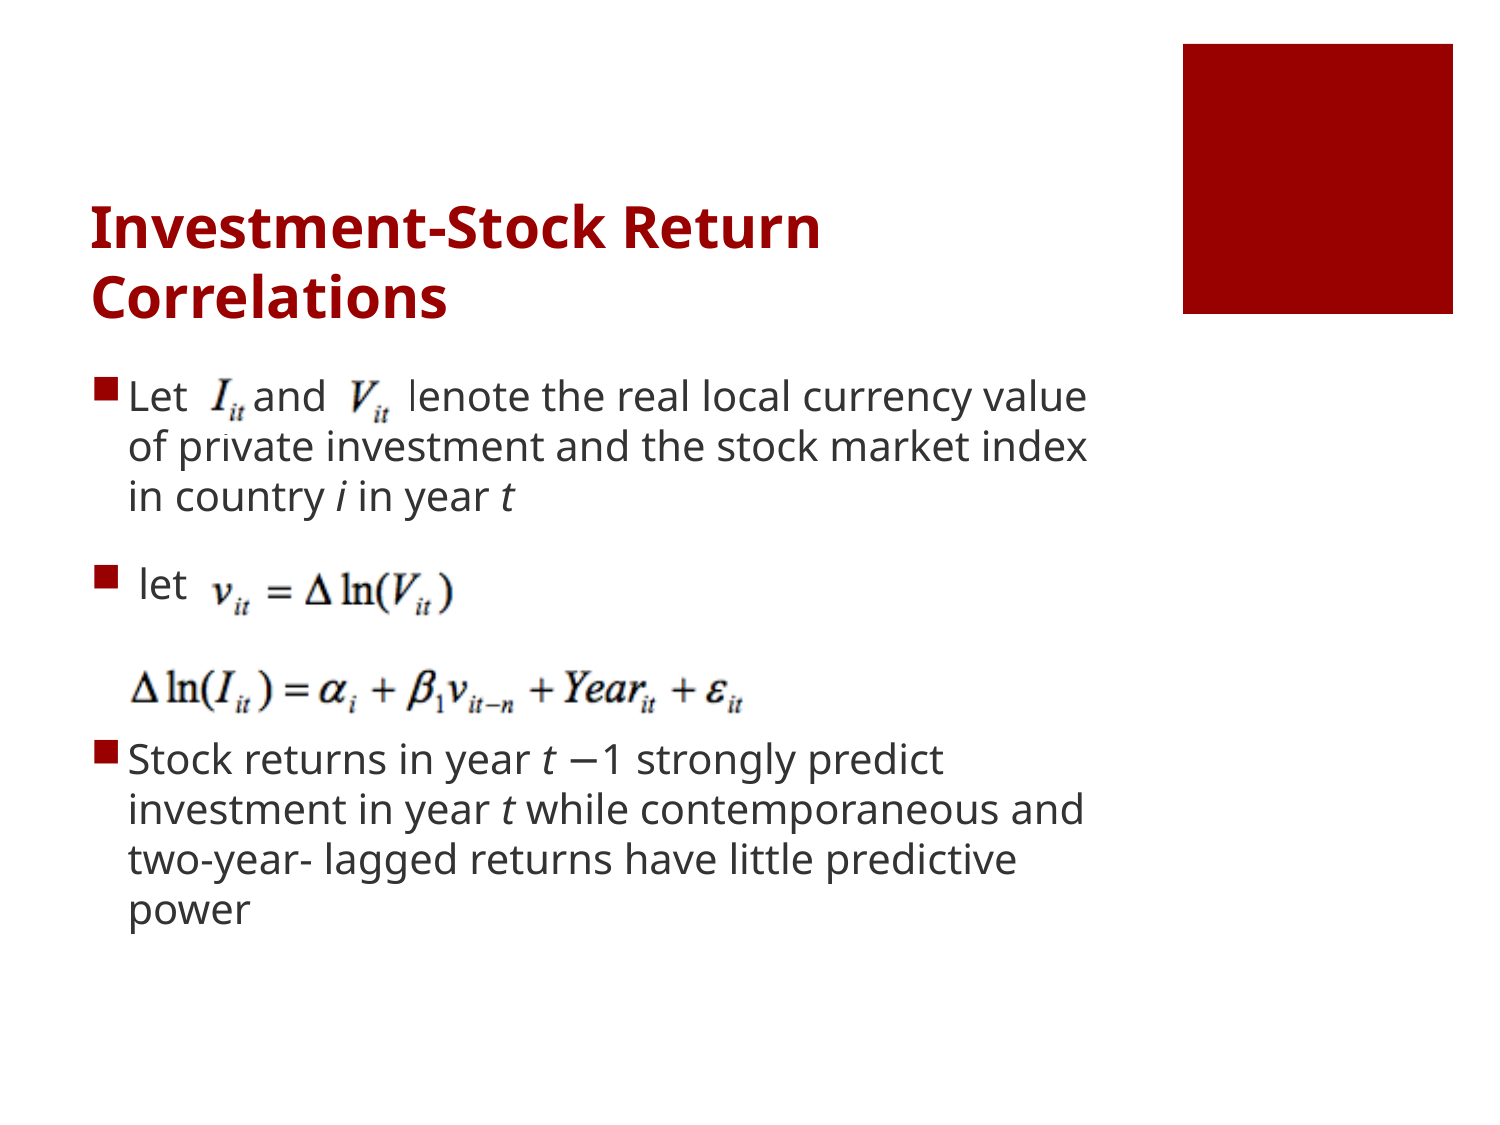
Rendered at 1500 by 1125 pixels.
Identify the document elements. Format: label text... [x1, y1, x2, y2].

picture [207, 560, 459, 627]
title Investment-Stock Return Correlations [75, 149, 1143, 338]
picture [117, 651, 750, 724]
picture [343, 361, 412, 438]
picture [207, 361, 255, 434]
list Let and denote the real local currency value of private investment and the stock market index in country i in year t let Stock returns in year t −1 strongly predict investment in year t while contemporaneous and two-year- lagged returns have little predictive power [75, 362, 1143, 1005]
